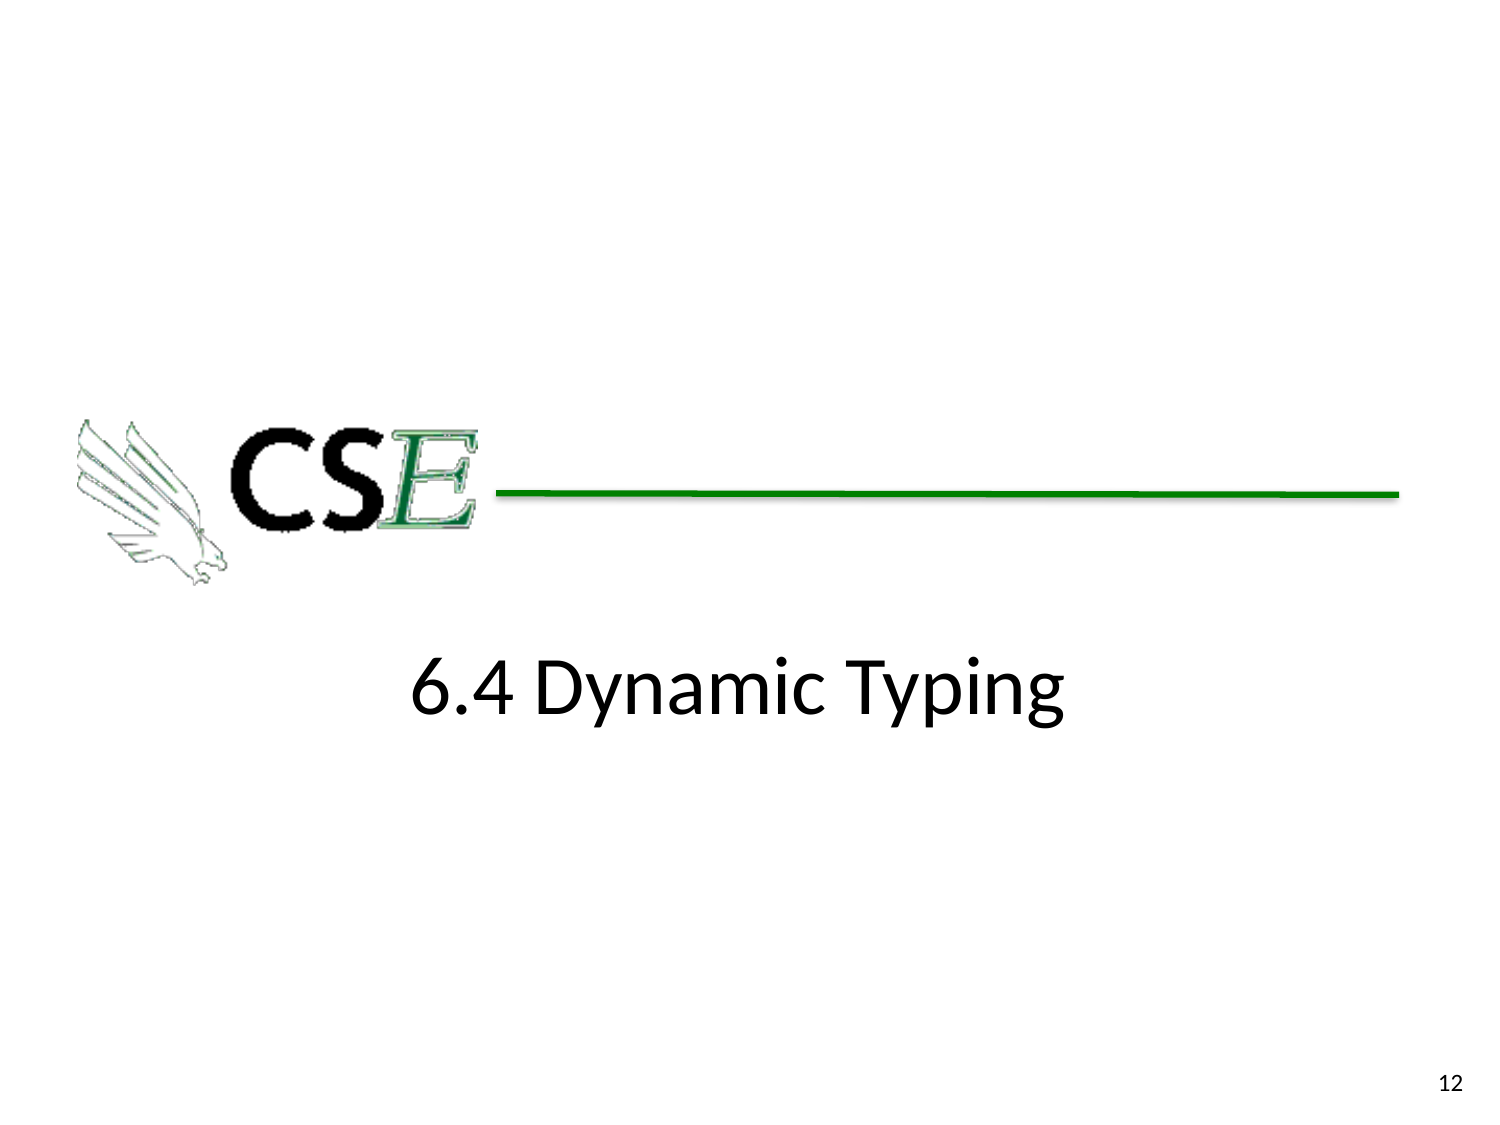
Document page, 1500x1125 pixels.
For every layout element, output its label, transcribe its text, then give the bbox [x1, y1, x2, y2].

slide_number 12 [1418, 1051, 1479, 1112]
title 6.4 Dynamic Typing [77, 587, 1400, 776]
picture [76, 418, 478, 588]
